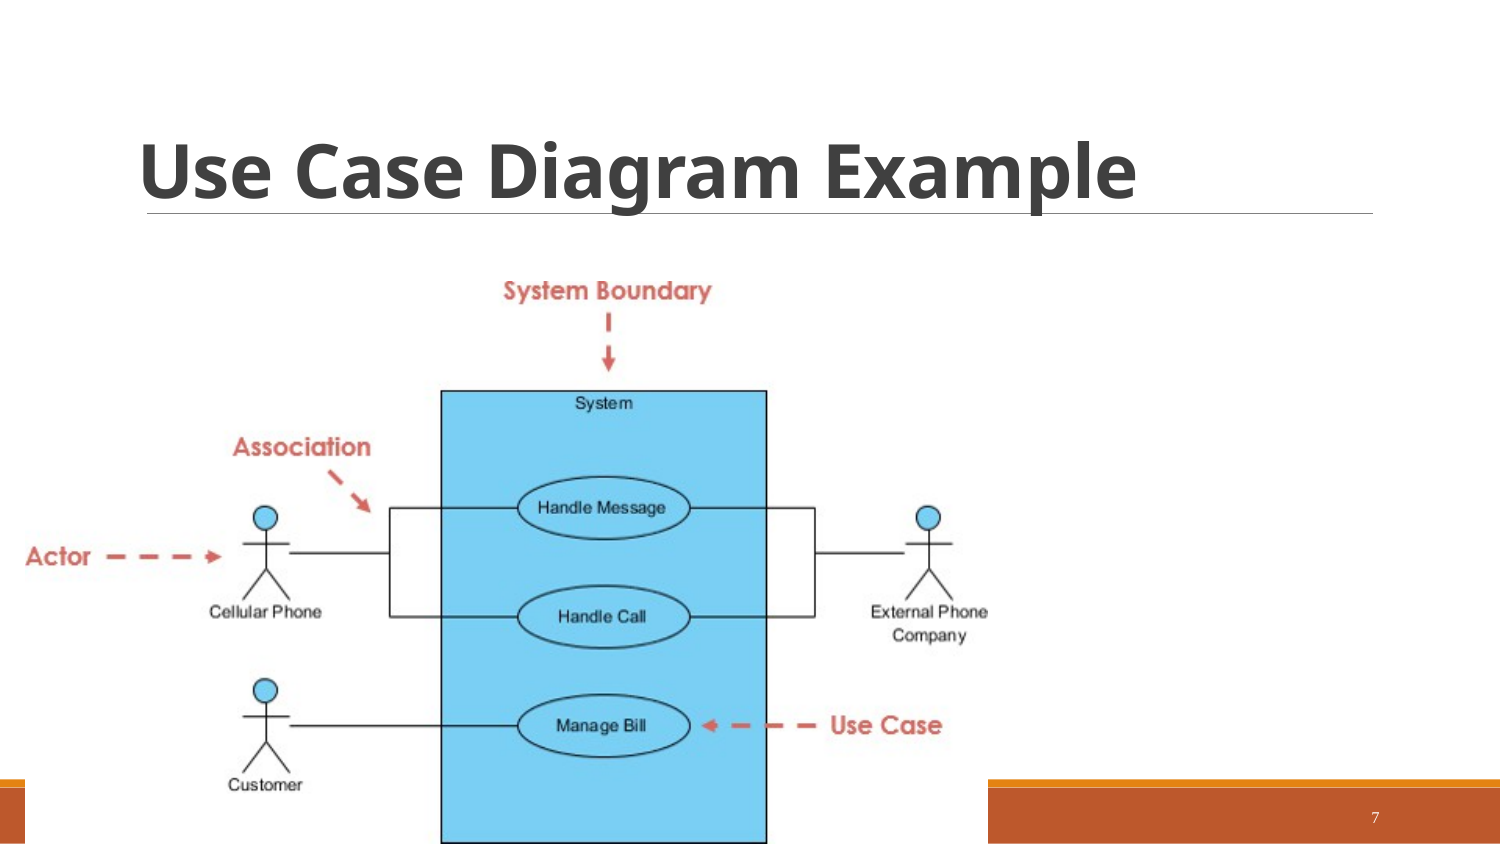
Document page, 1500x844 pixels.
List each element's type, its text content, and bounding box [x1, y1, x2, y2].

slide_number 7 [1218, 572, 1380, 844]
picture [24, 280, 989, 844]
title Use Case Diagram Example [135, 0, 1373, 214]
